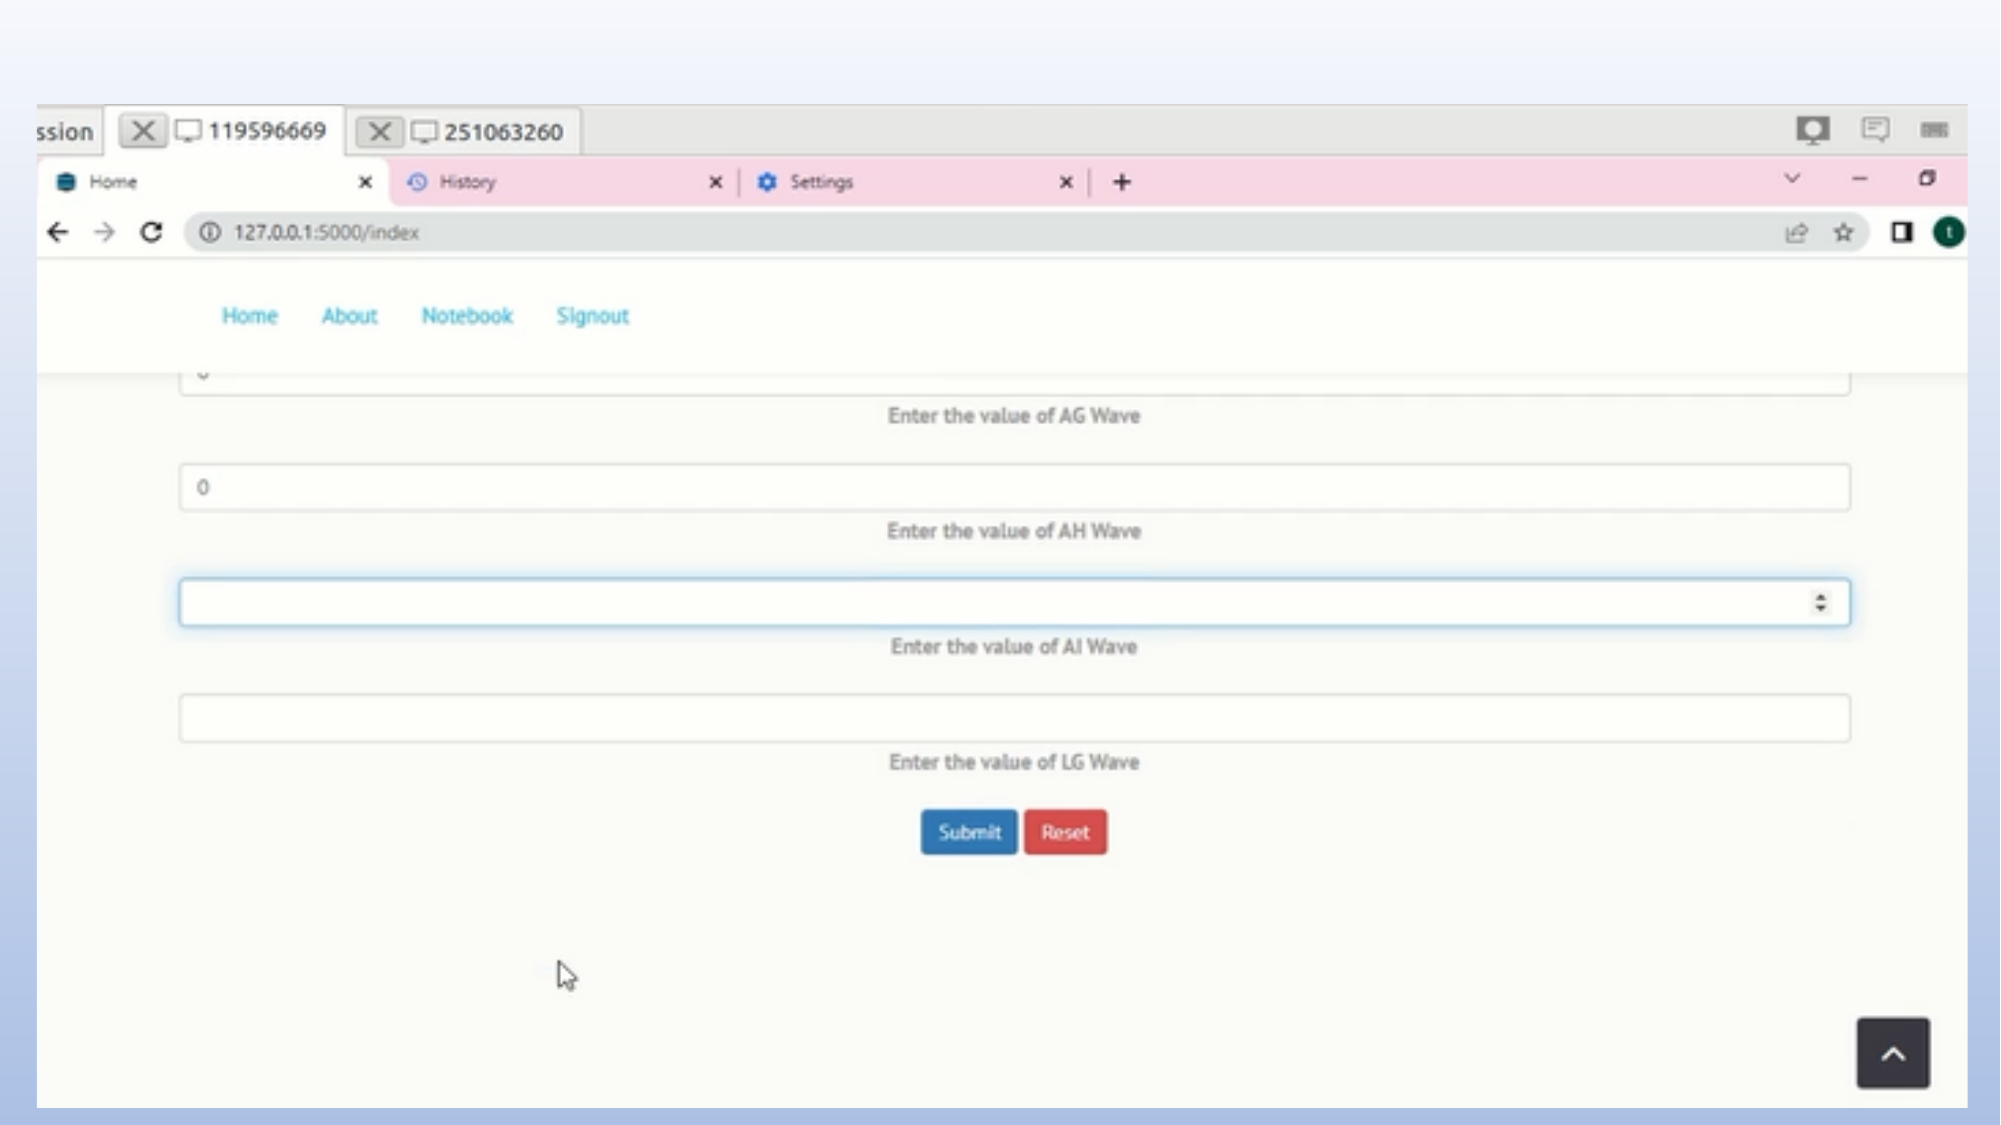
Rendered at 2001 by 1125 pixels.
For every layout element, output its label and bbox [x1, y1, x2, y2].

picture [36, 101, 1968, 1109]
